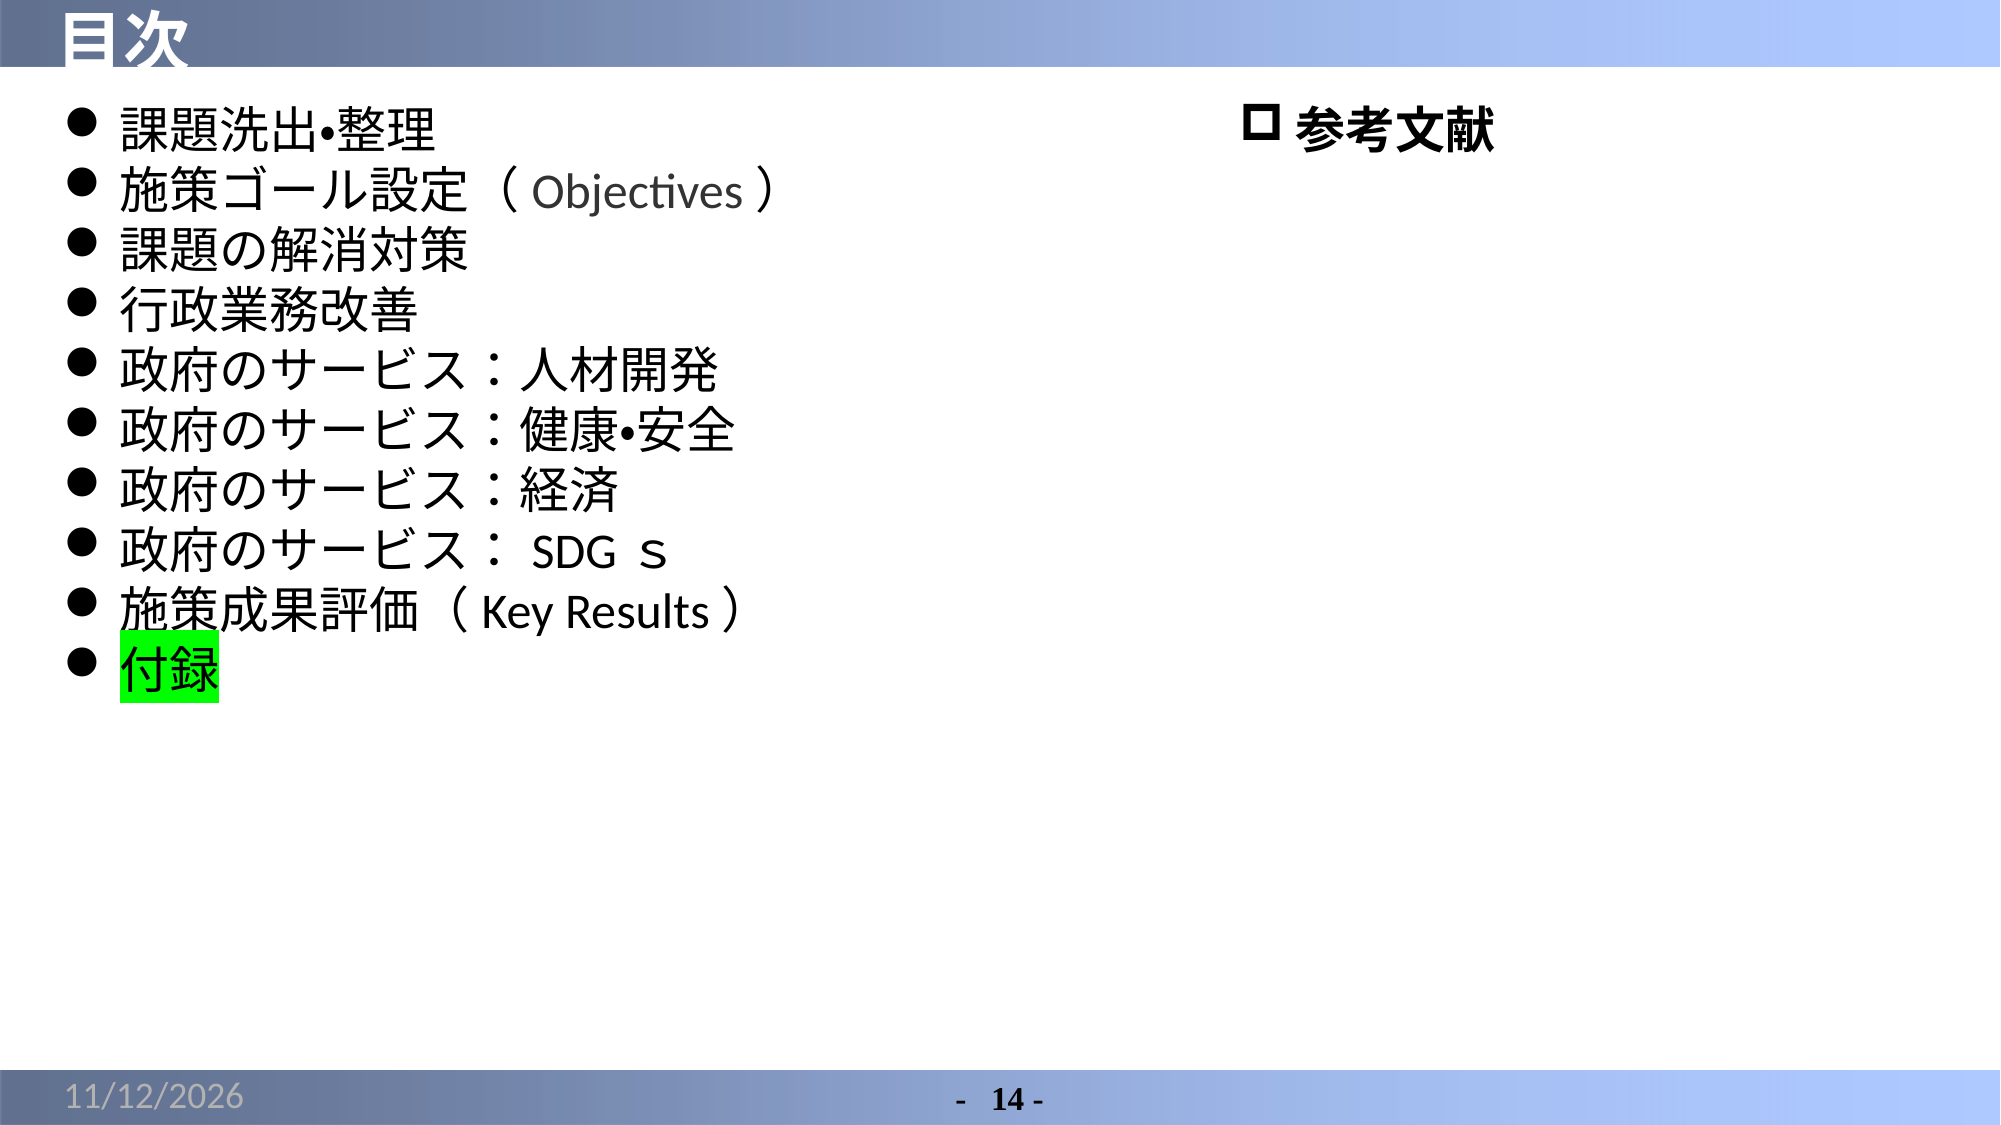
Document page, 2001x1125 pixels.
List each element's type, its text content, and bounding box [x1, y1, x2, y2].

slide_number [63, 1071, 524, 1117]
title 目次 [56, 0, 1937, 81]
list 参考文献 [1239, 98, 1937, 1033]
list 課題洗出・整理 施策ゴール設定（Objectives） 課題の解消対策 行政業務改善 政府のサービス：人材開発 政府のサービス：健康・安全 政府のサービス：経済 政府のサービス：SDGｓ 施策成果評価（Key Results） 付録 [63, 98, 1186, 1033]
slide_number - 14 - [934, 1078, 1063, 1117]
